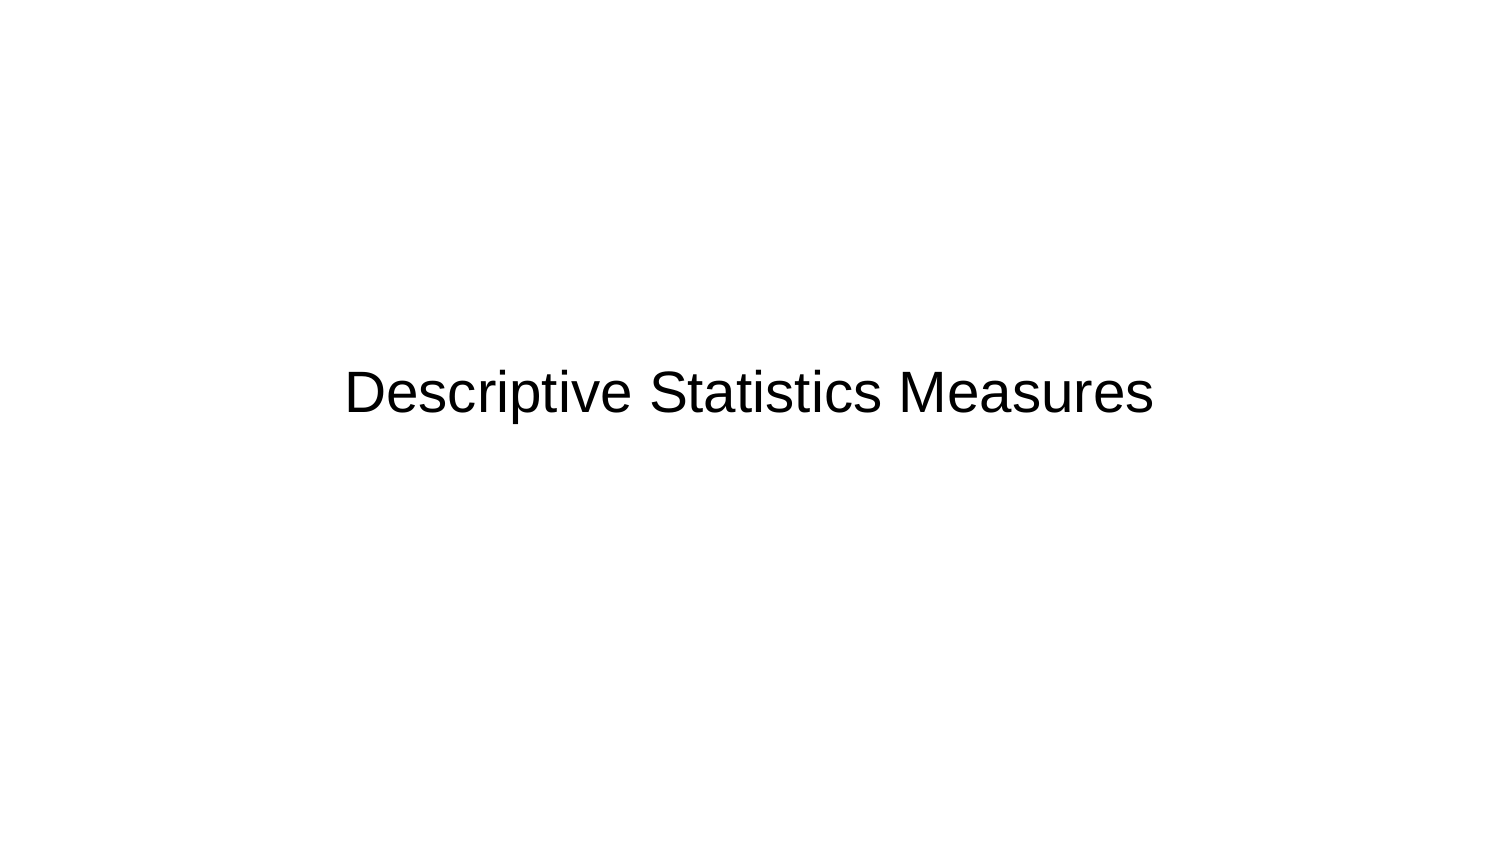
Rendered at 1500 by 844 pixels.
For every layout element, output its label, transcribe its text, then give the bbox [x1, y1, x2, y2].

title Descriptive Statistics Measures [109, 141, 1391, 428]
